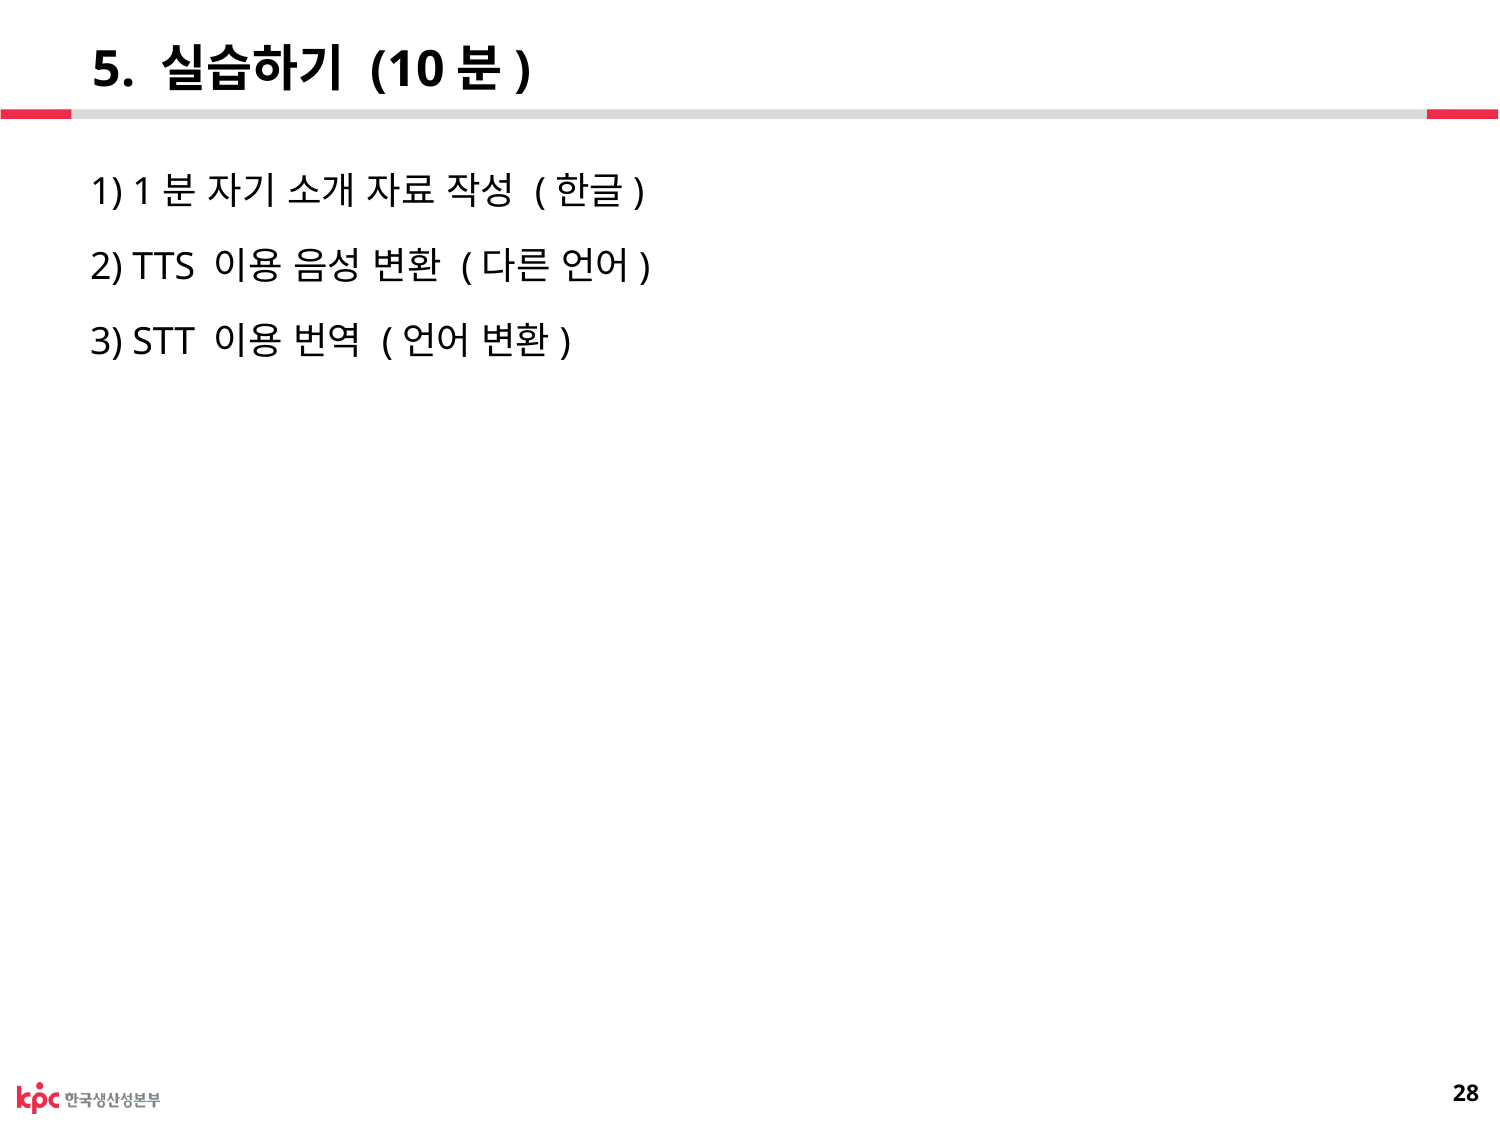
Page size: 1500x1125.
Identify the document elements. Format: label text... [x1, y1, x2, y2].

picture [17, 1082, 160, 1114]
title 5. 실습하기 (10분) [64, 19, 1436, 114]
list 1) 1분 자기 소개 자료 작성 (한글) 2) TTS 이용 음성 변환 (다른 언어) 3) STT 이용 번역 (언어 변환) [75, 137, 1436, 1012]
